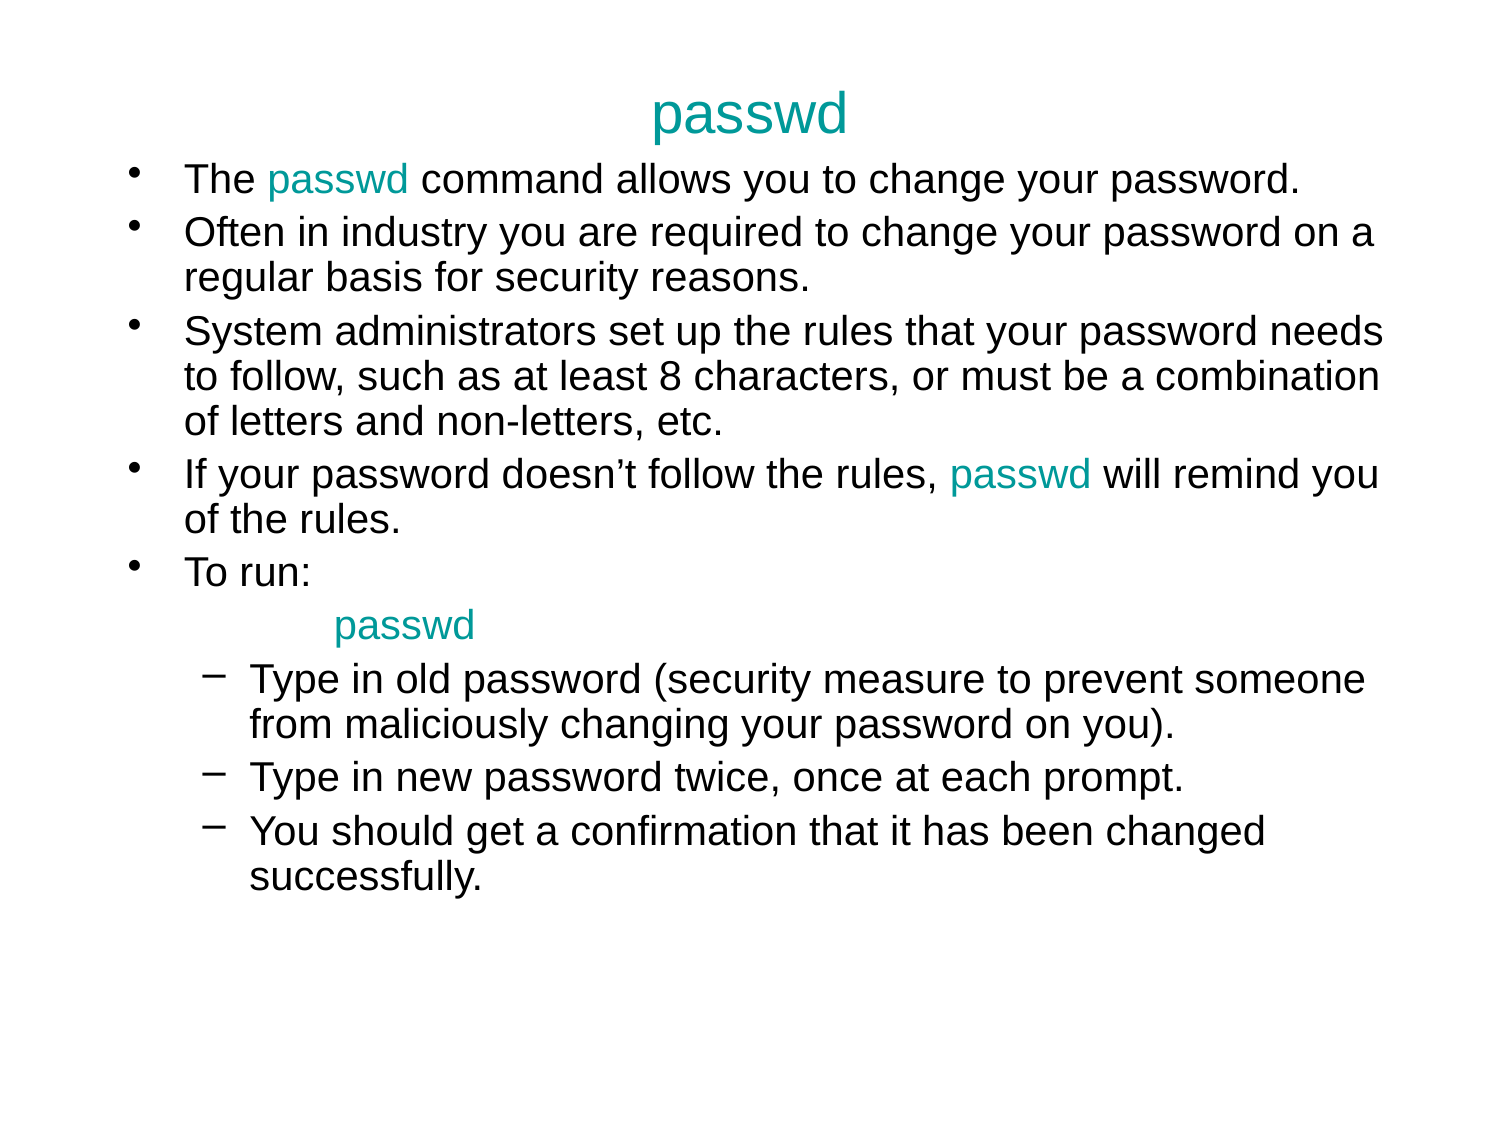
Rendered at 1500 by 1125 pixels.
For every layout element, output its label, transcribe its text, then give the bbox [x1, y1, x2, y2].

title passwd [74, 44, 1426, 176]
list The passwd command allows you to change your password. Often in industry you are required to change your password on a regular basis for security reasons. System administrators set up the rules that your password needs to follow, such as at least 8 characters, or must be a combination of letters and non-letters, etc. If your password doesn’t follow the rules, passwd will remind you of the rules. To run: passwd Type in old password (security measure to prevent someone from maliciously changing your password on you). Type in new password twice, once at each prompt. You should get a confirmation that it has been changed successfully. [112, 149, 1401, 1063]
